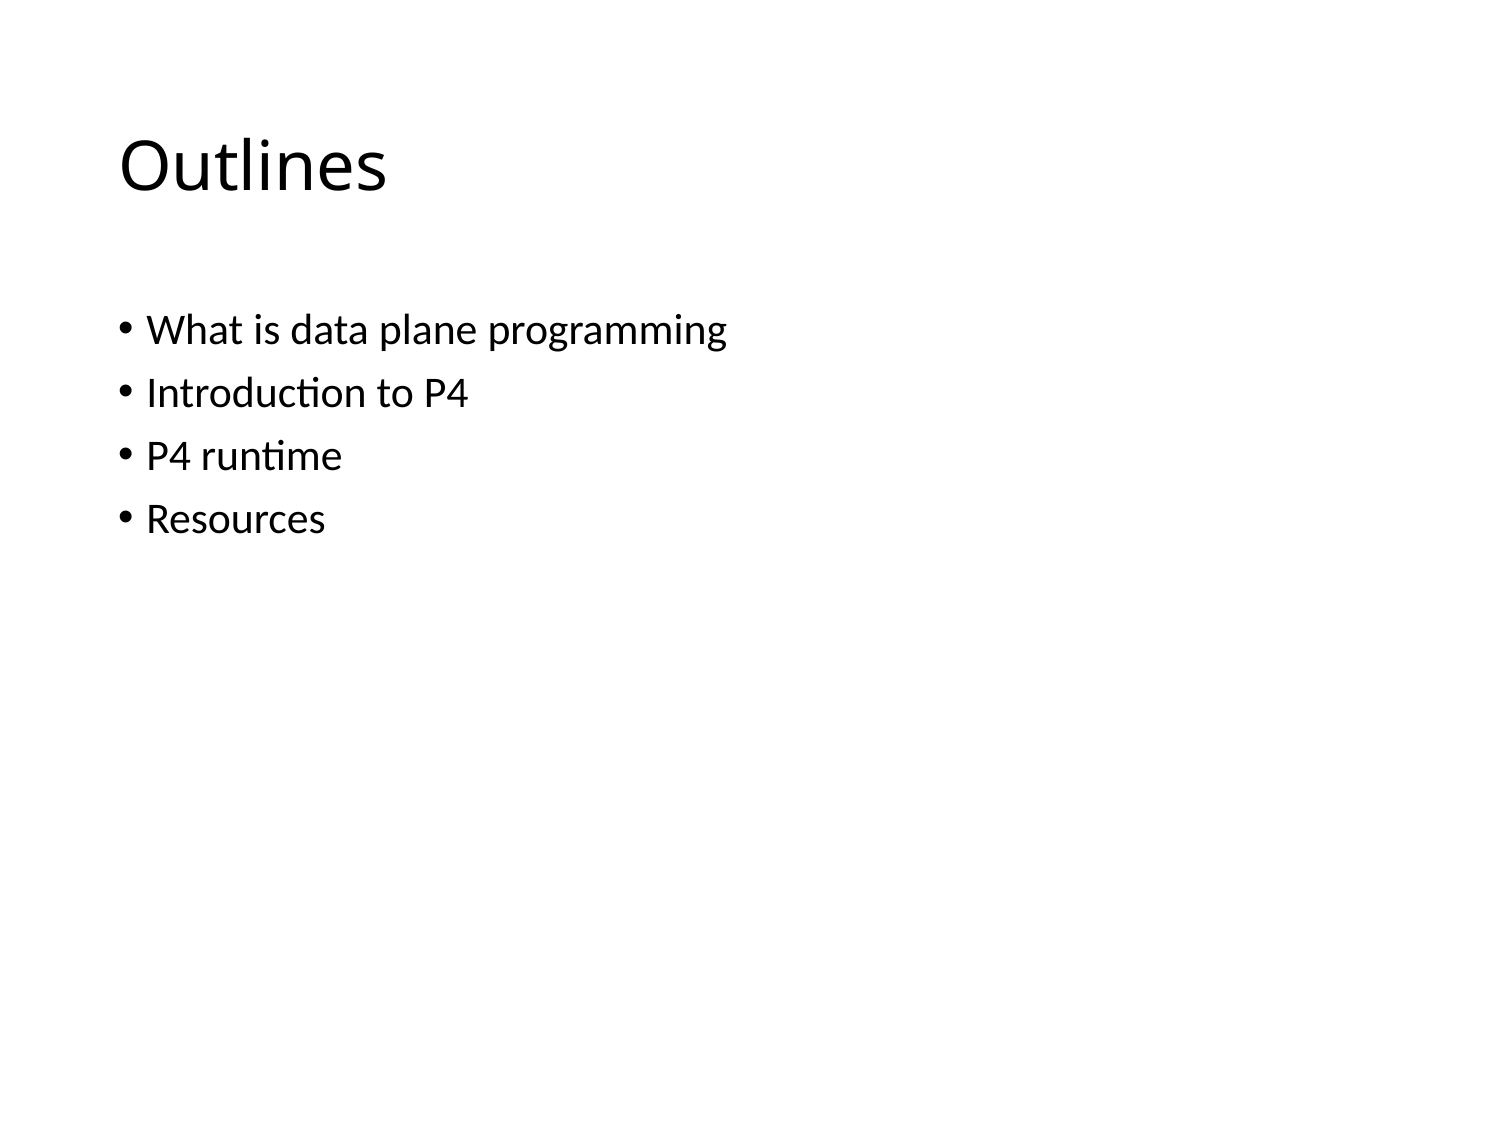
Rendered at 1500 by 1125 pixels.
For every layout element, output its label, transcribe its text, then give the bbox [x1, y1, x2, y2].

list What is data plane programming Introduction to P4 P4 runtime Resources [103, 299, 1397, 1014]
title Outlines [103, 59, 1397, 278]
